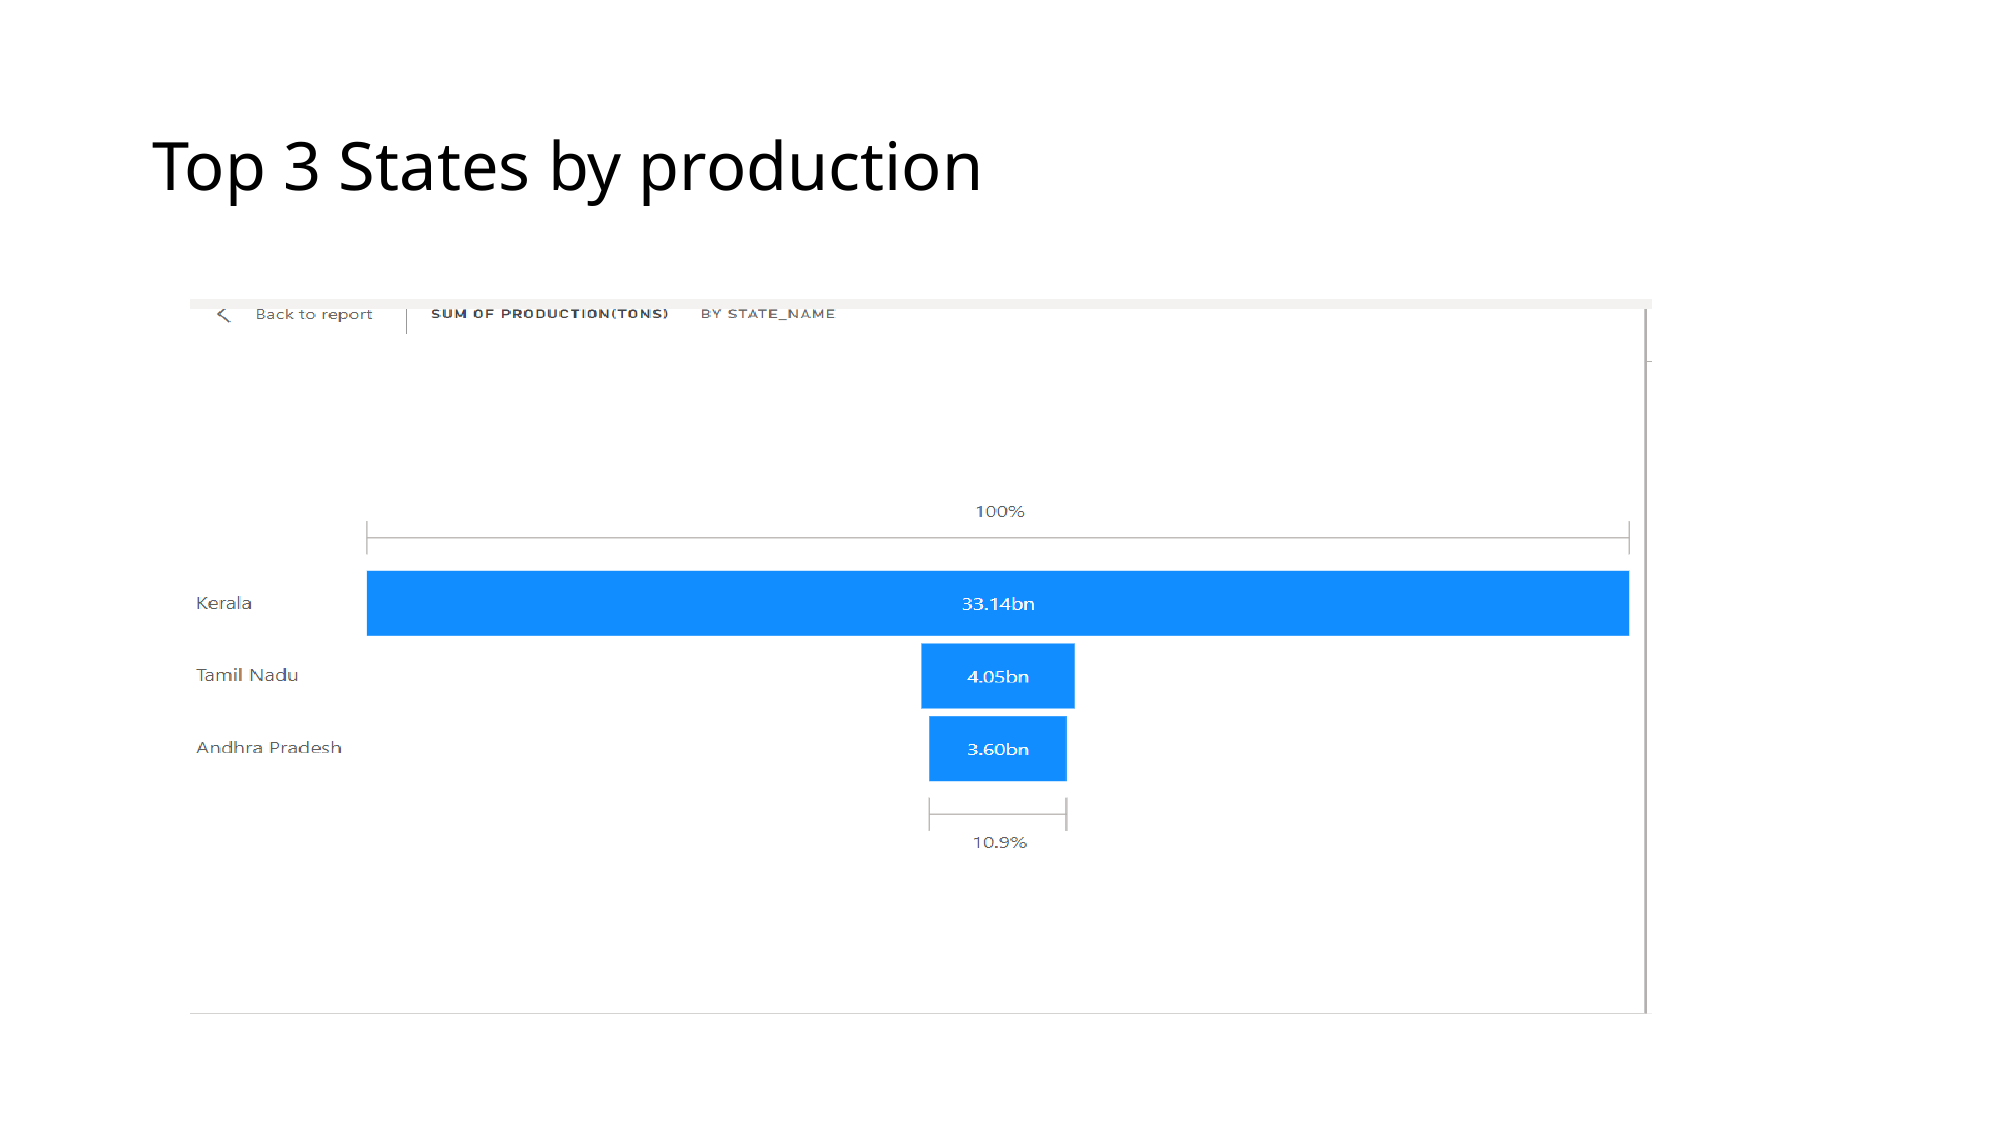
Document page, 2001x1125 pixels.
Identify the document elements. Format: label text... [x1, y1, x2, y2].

title Top 3 States by production [137, 59, 1863, 278]
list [190, 299, 1652, 1014]
